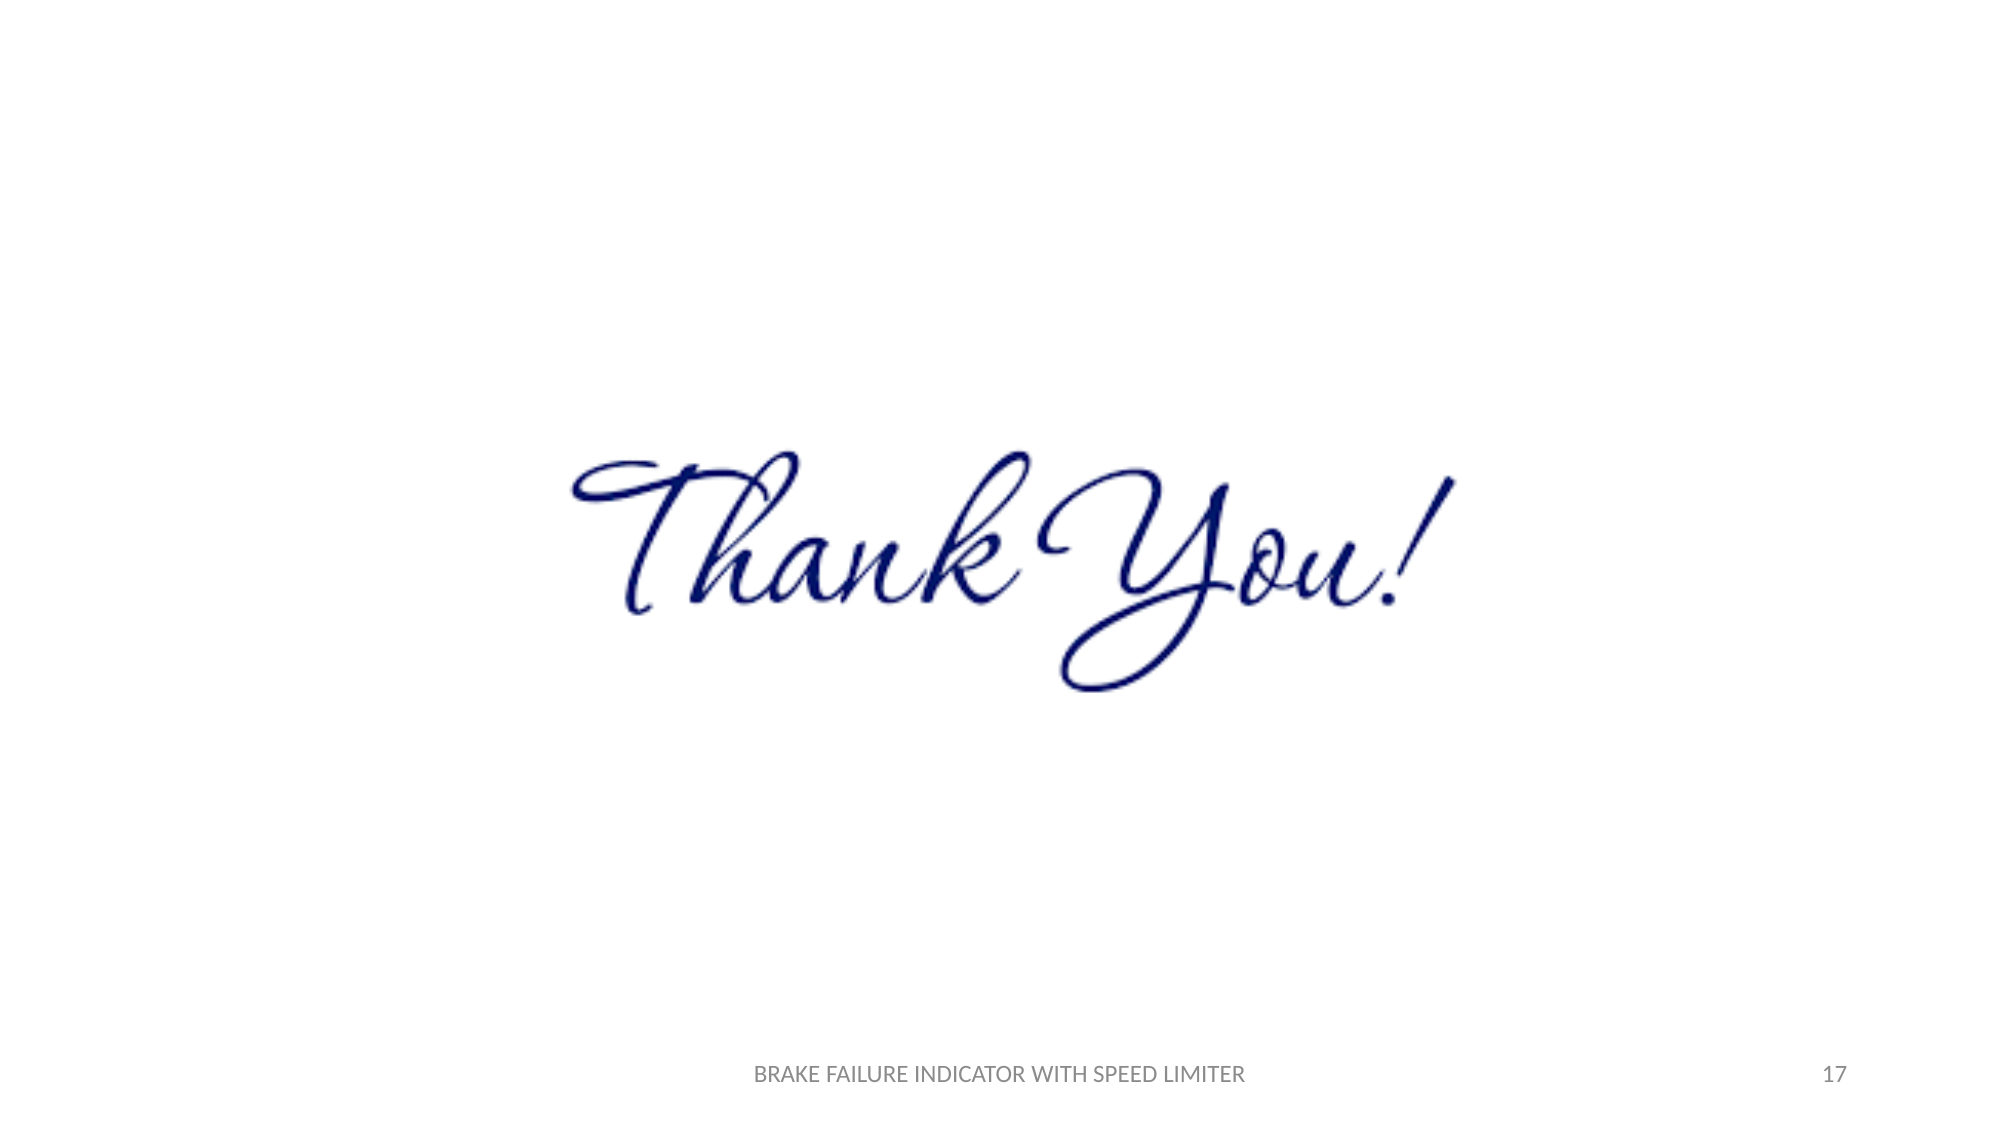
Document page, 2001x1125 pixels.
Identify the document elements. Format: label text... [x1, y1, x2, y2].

picture [411, 345, 1642, 734]
footer BRAKE FAILURE INDICATOR WITH SPEED LIMITER [662, 1042, 1338, 1103]
slide_number 17 [1412, 1042, 1863, 1103]
